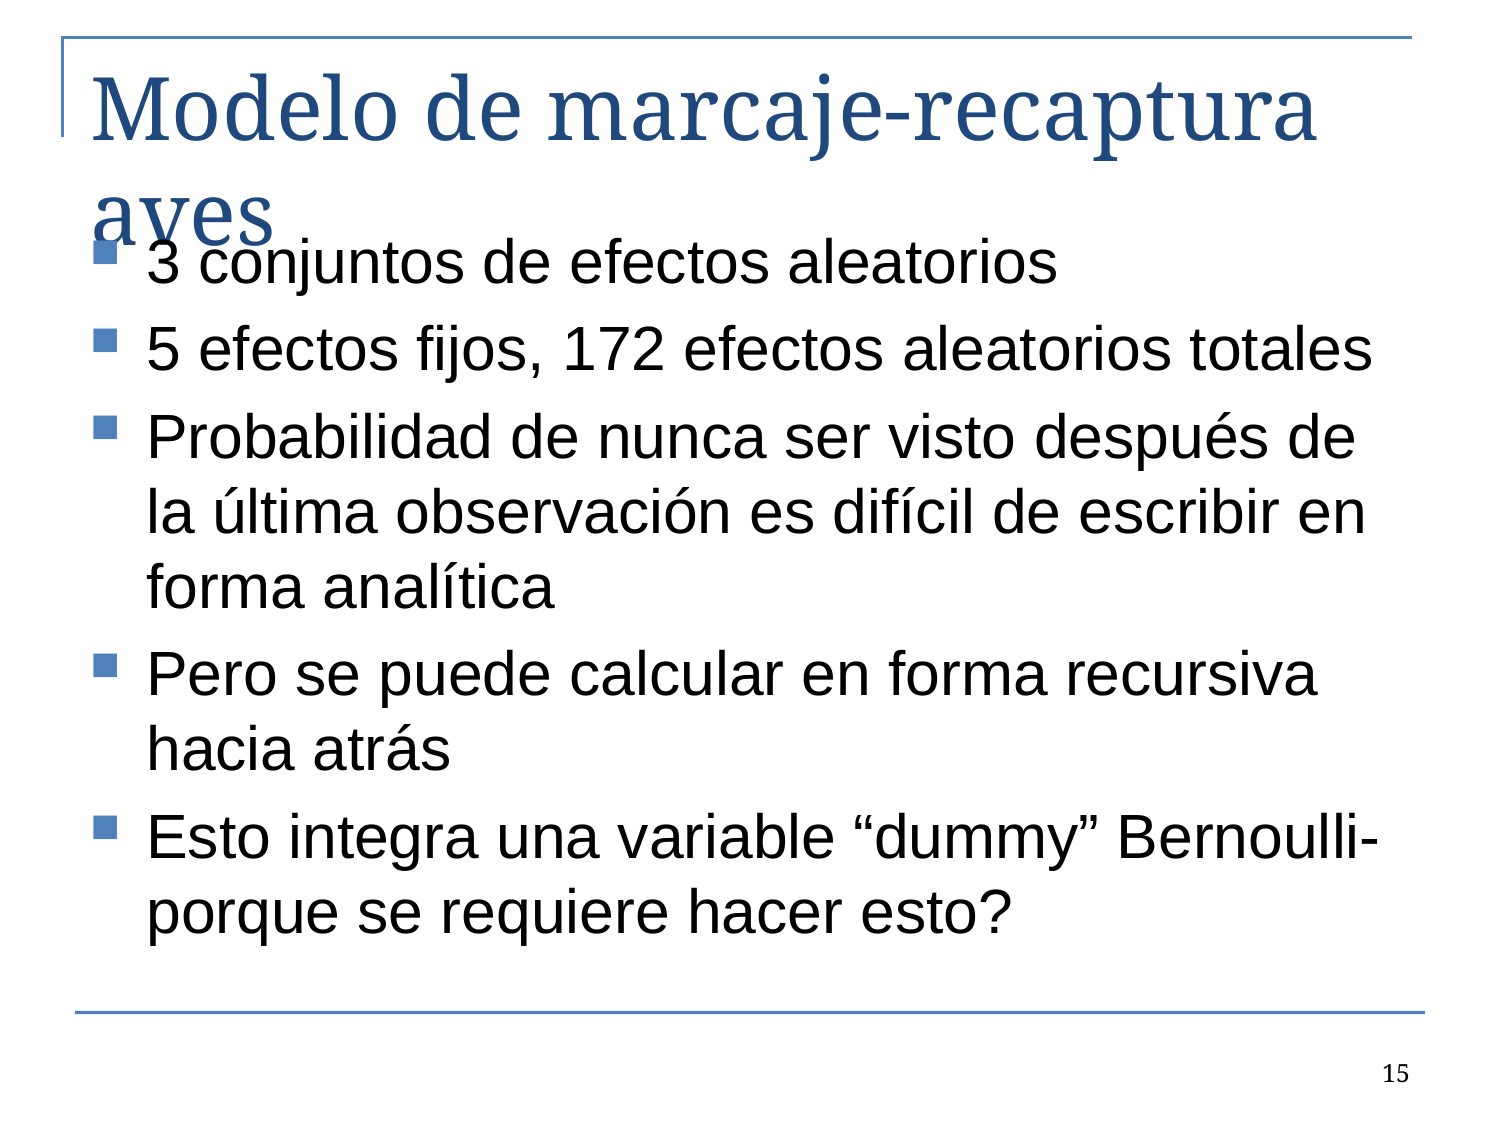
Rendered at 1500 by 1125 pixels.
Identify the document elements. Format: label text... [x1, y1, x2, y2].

list 3 conjuntos de efectos aleatorios 5 efectos fijos, 172 efectos aleatorios totales Probabilidad de nunca ser visto después de la última observación es difícil de escribir en forma analítica Pero se puede calcular en forma recursiva hacia atrás Esto integra una variable “dummy” Bernoulli- porque se requiere hacer esto? [75, 213, 1425, 957]
slide_number 15 [1074, 1023, 1426, 1100]
title Modelo de marcaje-recaptura aves [75, 45, 1425, 213]
